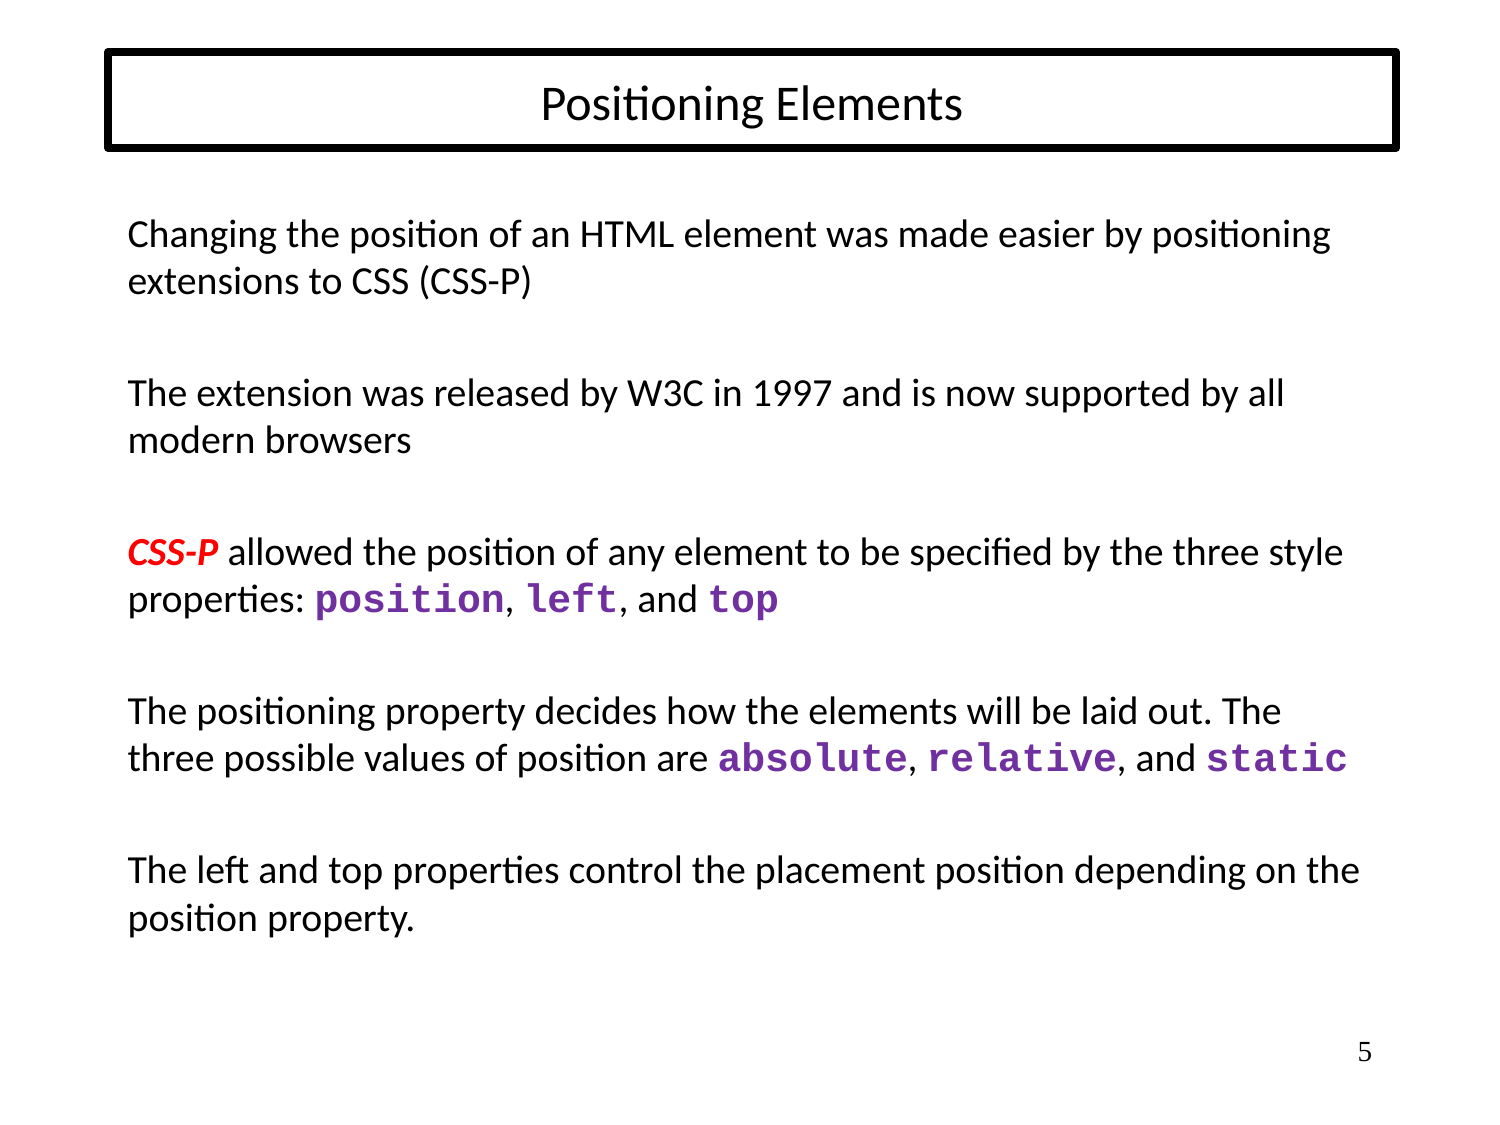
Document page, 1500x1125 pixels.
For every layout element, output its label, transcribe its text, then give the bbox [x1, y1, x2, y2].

title Positioning Elements [104, 48, 1400, 152]
list Changing the position of an HTML element was made easier by positioning extensions to CSS (CSS-P) The extension was released by W3C in 1997 and is now supported by all modern browsers CSS-P allowed the position of any element to be specified by the three style properties: position, left, and top The positioning property decides how the elements will be laid out. The three possible values of position are absolute, relative, and static The left and top properties control the placement position depending on the position property. [112, 200, 1388, 988]
slide_number 5 [1074, 1025, 1388, 1100]
